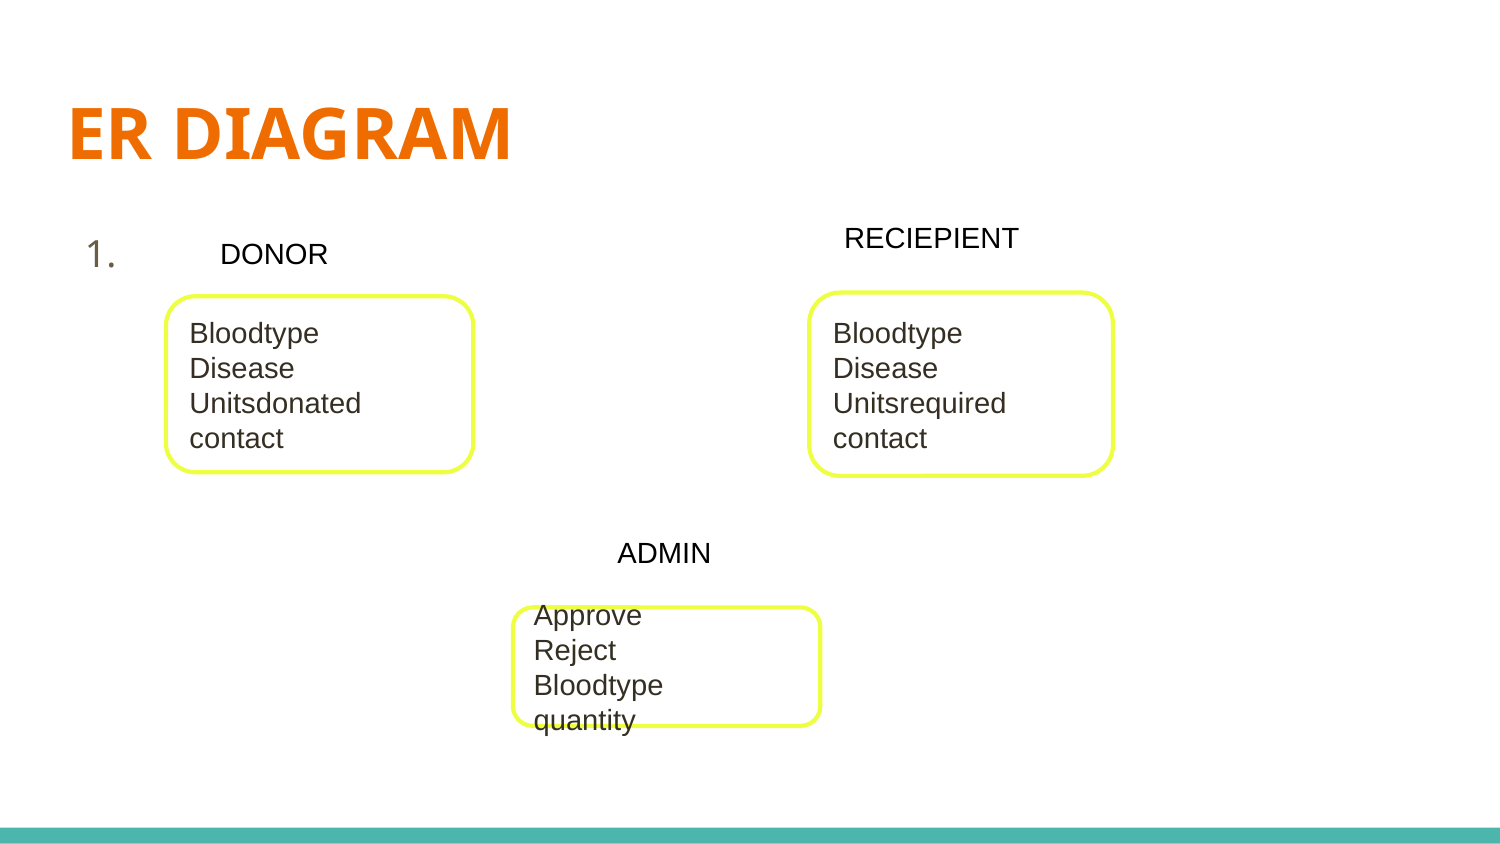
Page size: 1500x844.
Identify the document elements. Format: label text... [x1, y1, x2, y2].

text_box Approve Reject Bloodtype quantity [510, 605, 823, 729]
list 1. [51, 207, 1449, 750]
text_box Bloodtype Disease Unitsdonated contact [163, 294, 476, 475]
text_box RECIEPIENT [829, 211, 1083, 262]
text_box Bloodtype Disease Unitsrequired contact [807, 290, 1116, 478]
text_box DONOR [205, 228, 449, 279]
text_box ADMIN [602, 527, 791, 577]
title ER DIAGRAM [51, 72, 1449, 189]
